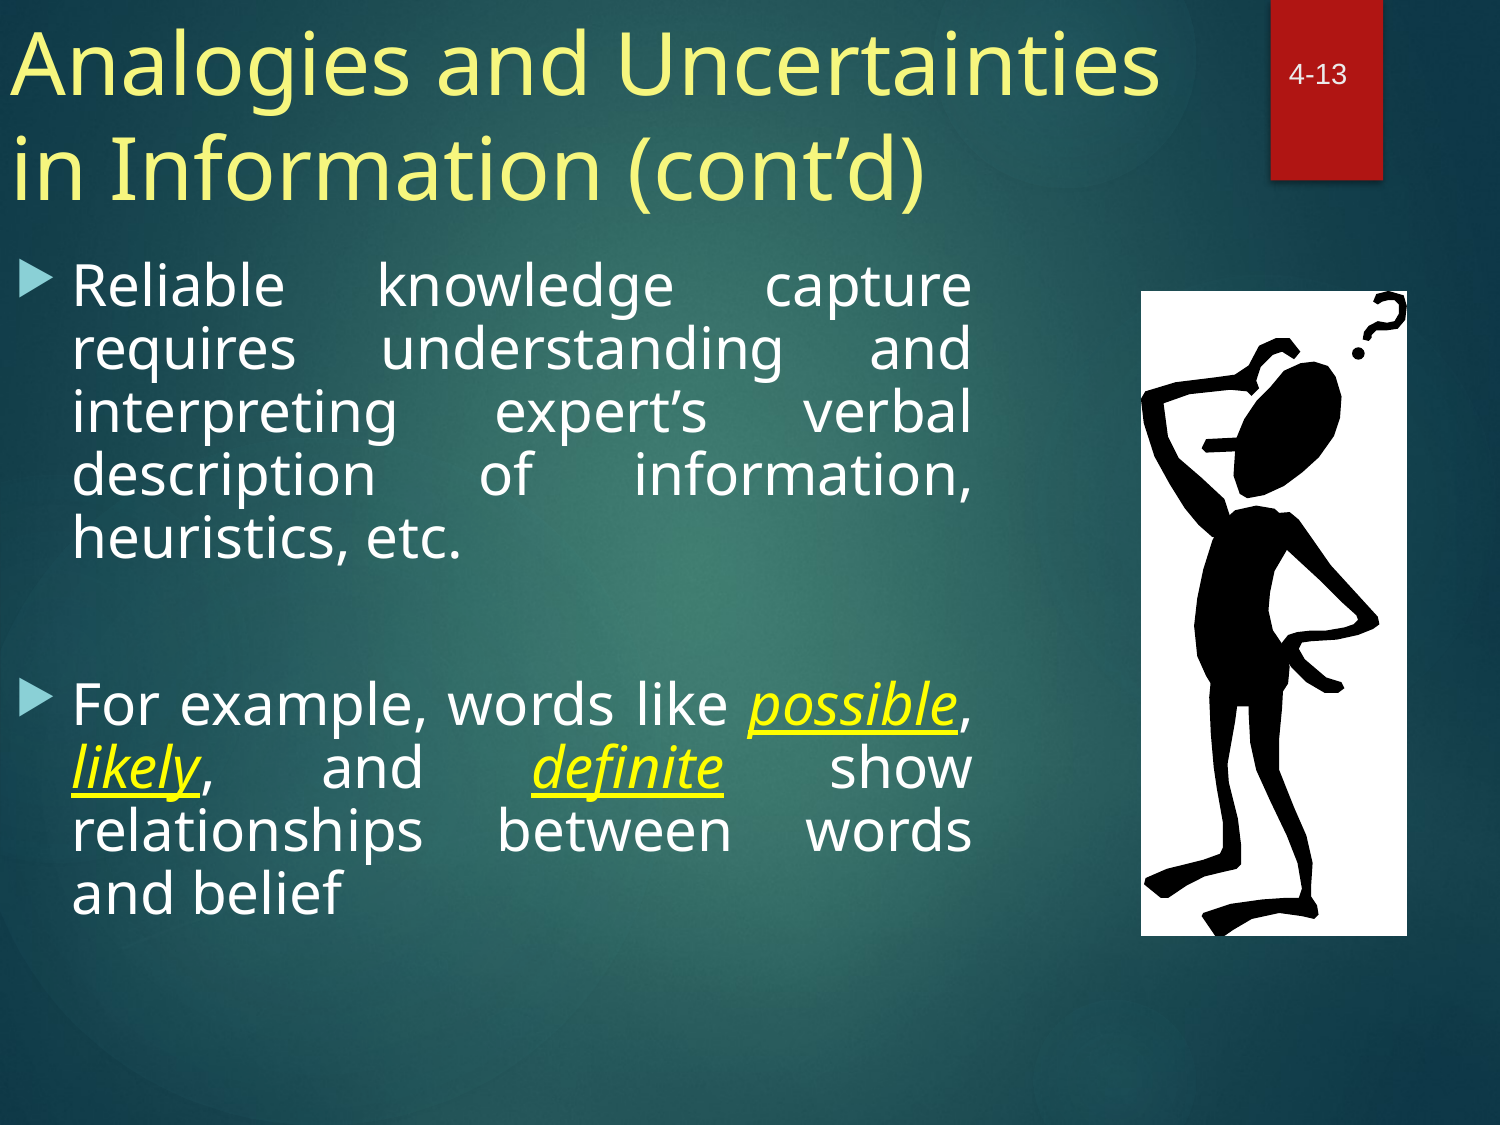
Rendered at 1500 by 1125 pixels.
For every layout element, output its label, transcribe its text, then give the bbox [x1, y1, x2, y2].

title Analogies and Uncertainties in Information (cont’d) [0, 0, 1271, 247]
picture [0, 0, 1500, 1125]
slide_number 4-13 [1273, 48, 1377, 175]
list Reliable knowledge capture requires understanding and interpreting expert’s verbal description of information, heuristics, etc. For example, words like possible, likely, and definite show relationships between words and belief [0, 248, 989, 1047]
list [1140, 290, 1408, 937]
